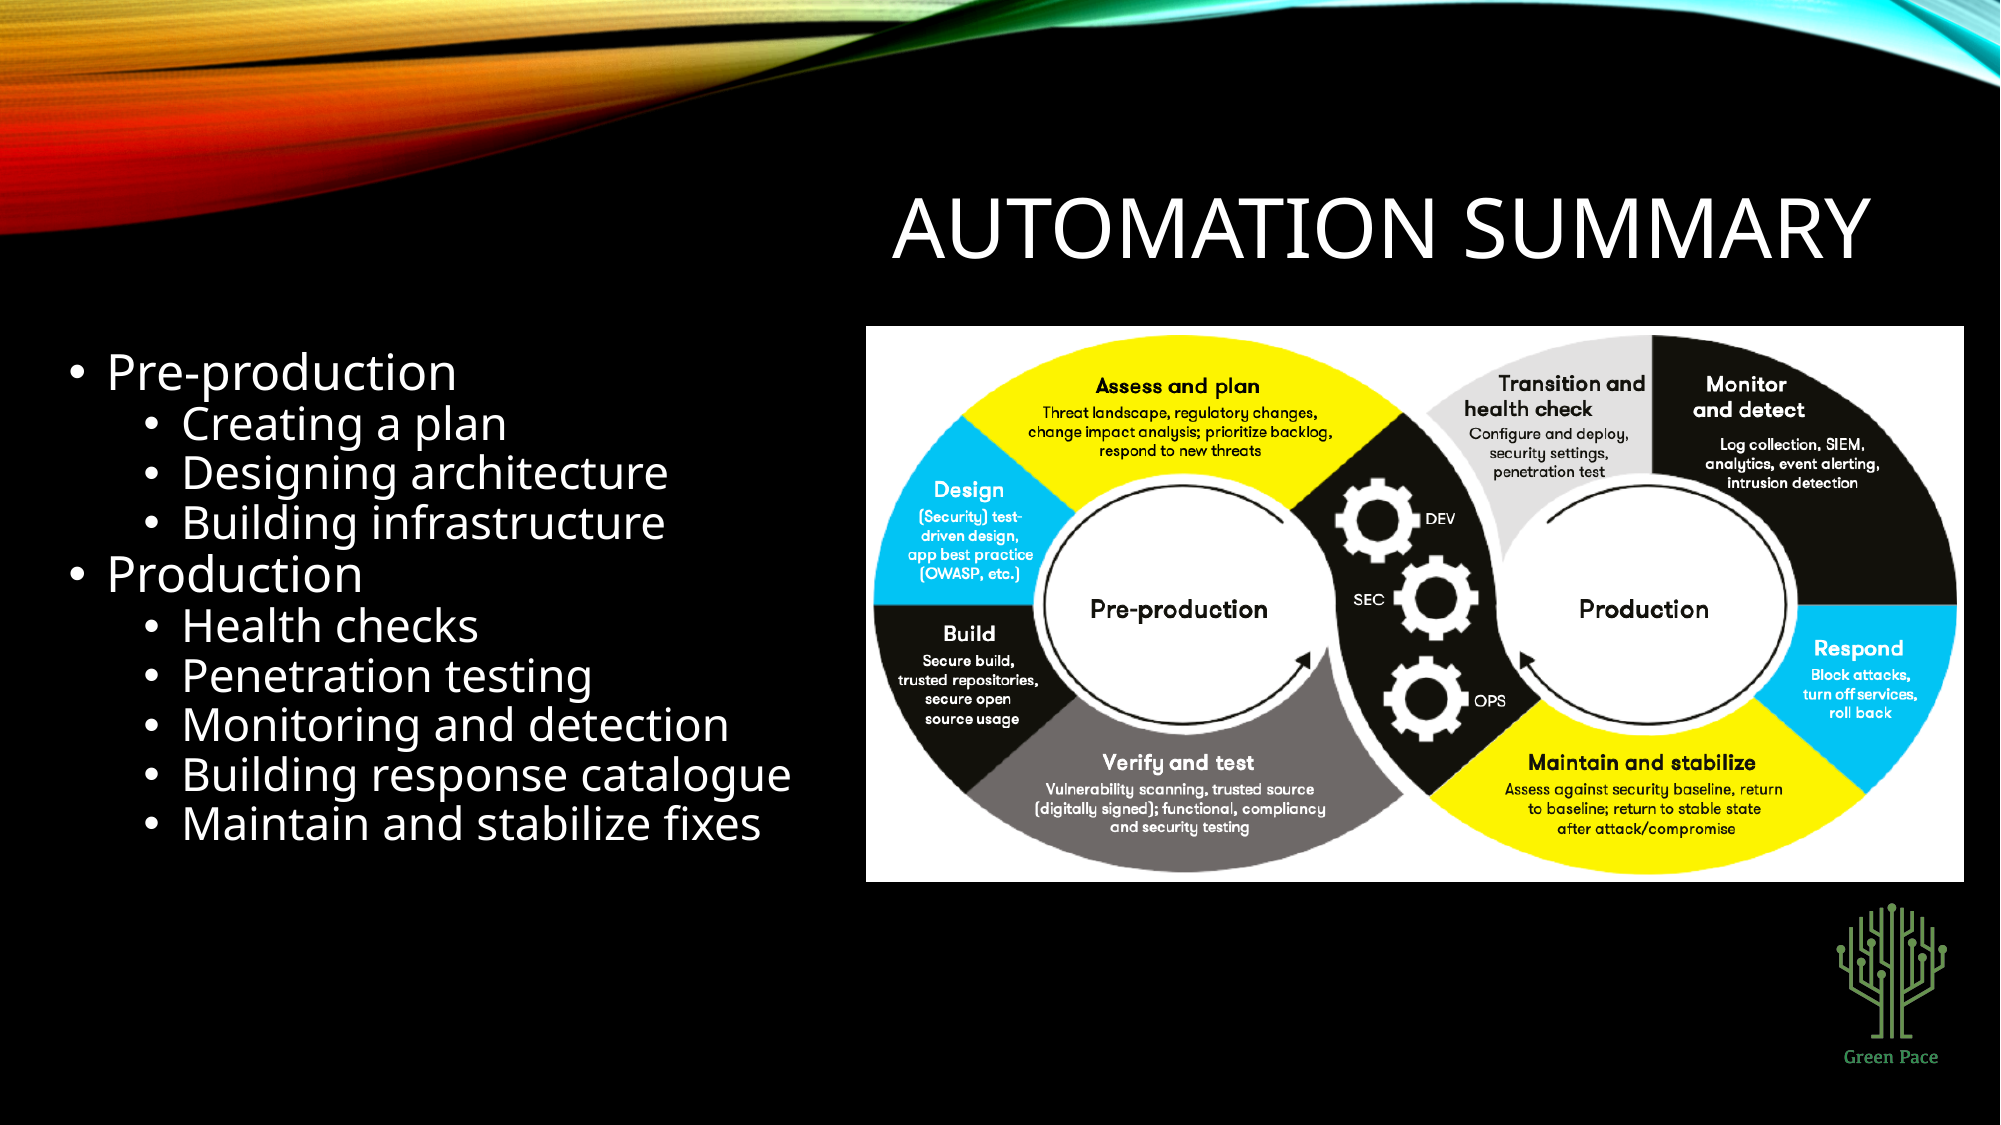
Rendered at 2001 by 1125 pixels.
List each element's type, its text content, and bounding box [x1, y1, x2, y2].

picture [1817, 892, 1964, 1082]
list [865, 325, 1964, 882]
title AUTOMATION SUMMARY [474, 125, 1888, 338]
picture [0, 0, 2000, 237]
text_box Pre-production Creating a plan Designing architecture Building infrastructure Production Health checks Penetration testing Monitoring and detection Building response catalogue Maintain and stabilize fixes [0, 339, 866, 1000]
